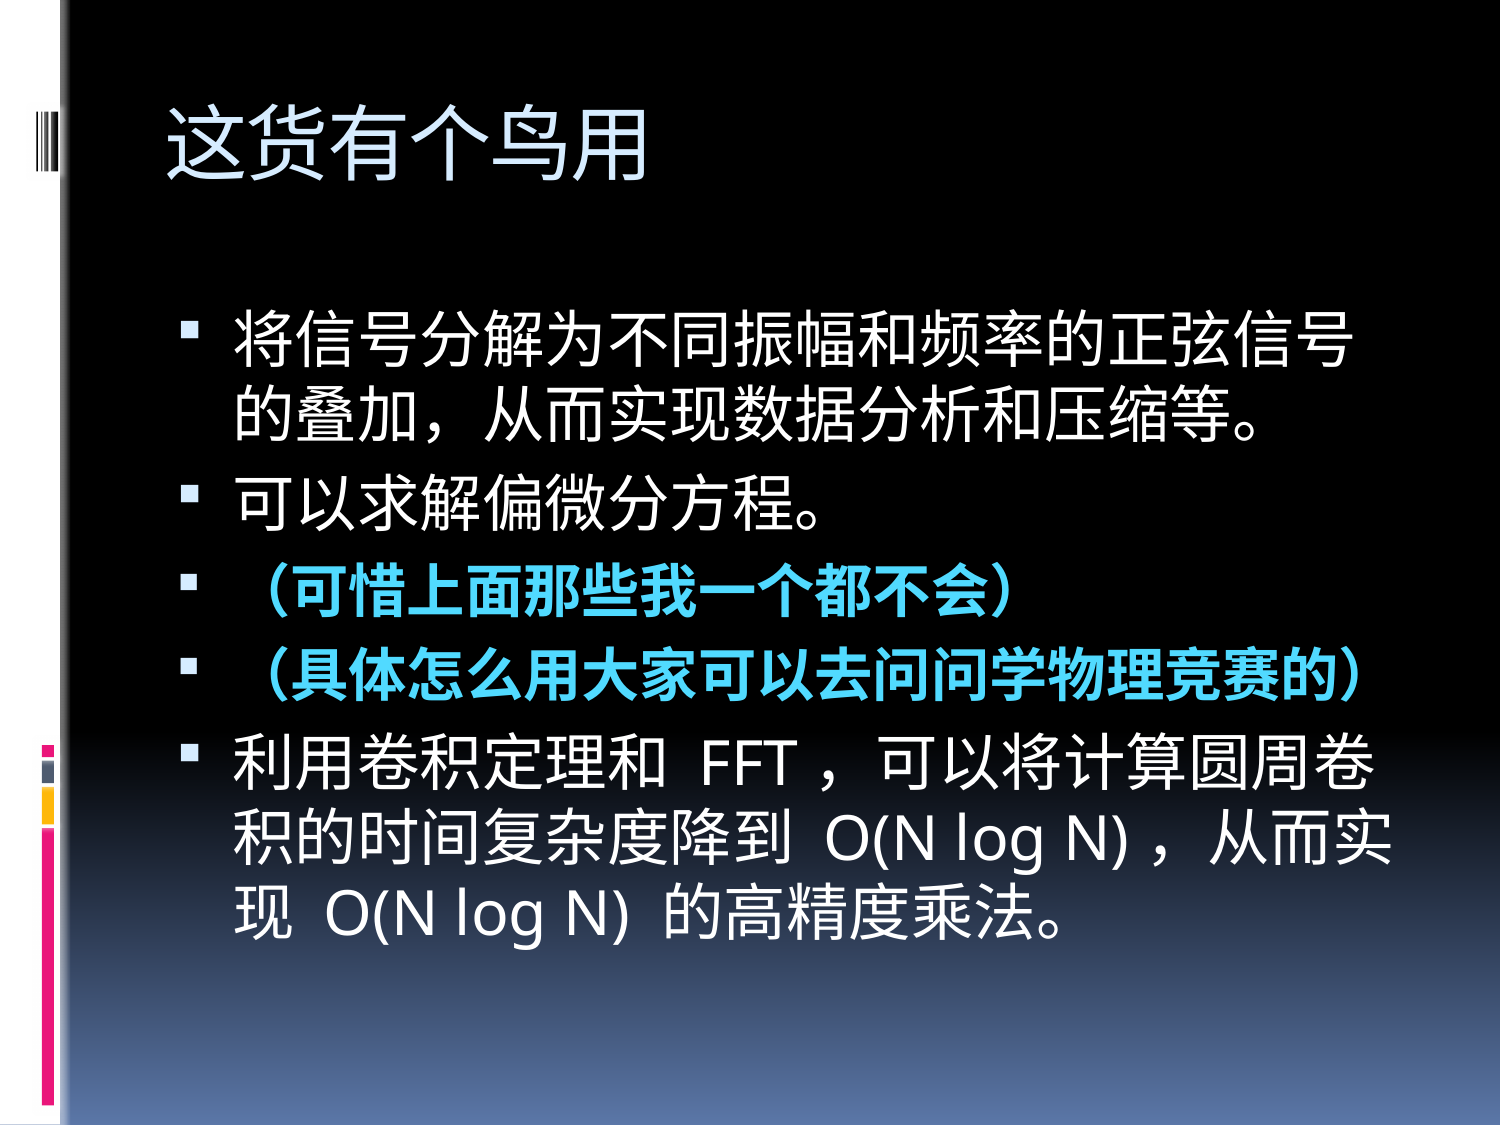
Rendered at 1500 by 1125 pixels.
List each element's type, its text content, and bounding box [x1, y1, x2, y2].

title 这货有个鸟用 [150, 83, 1425, 234]
list 将信号分解为不同振幅和频率的正弦信号的叠加，从而实现数据分析和压缩等。 可以求解偏微分方程。 （可惜上面那些我一个都不会） （具体怎么用大家可以去问问学物理竞赛的） 利用卷积定理和 FFT，可以将计算圆周卷积的时间复杂度降到 O(N log N)，从而实现 O(N log N) 的高精度乘法。 [150, 292, 1425, 1043]
